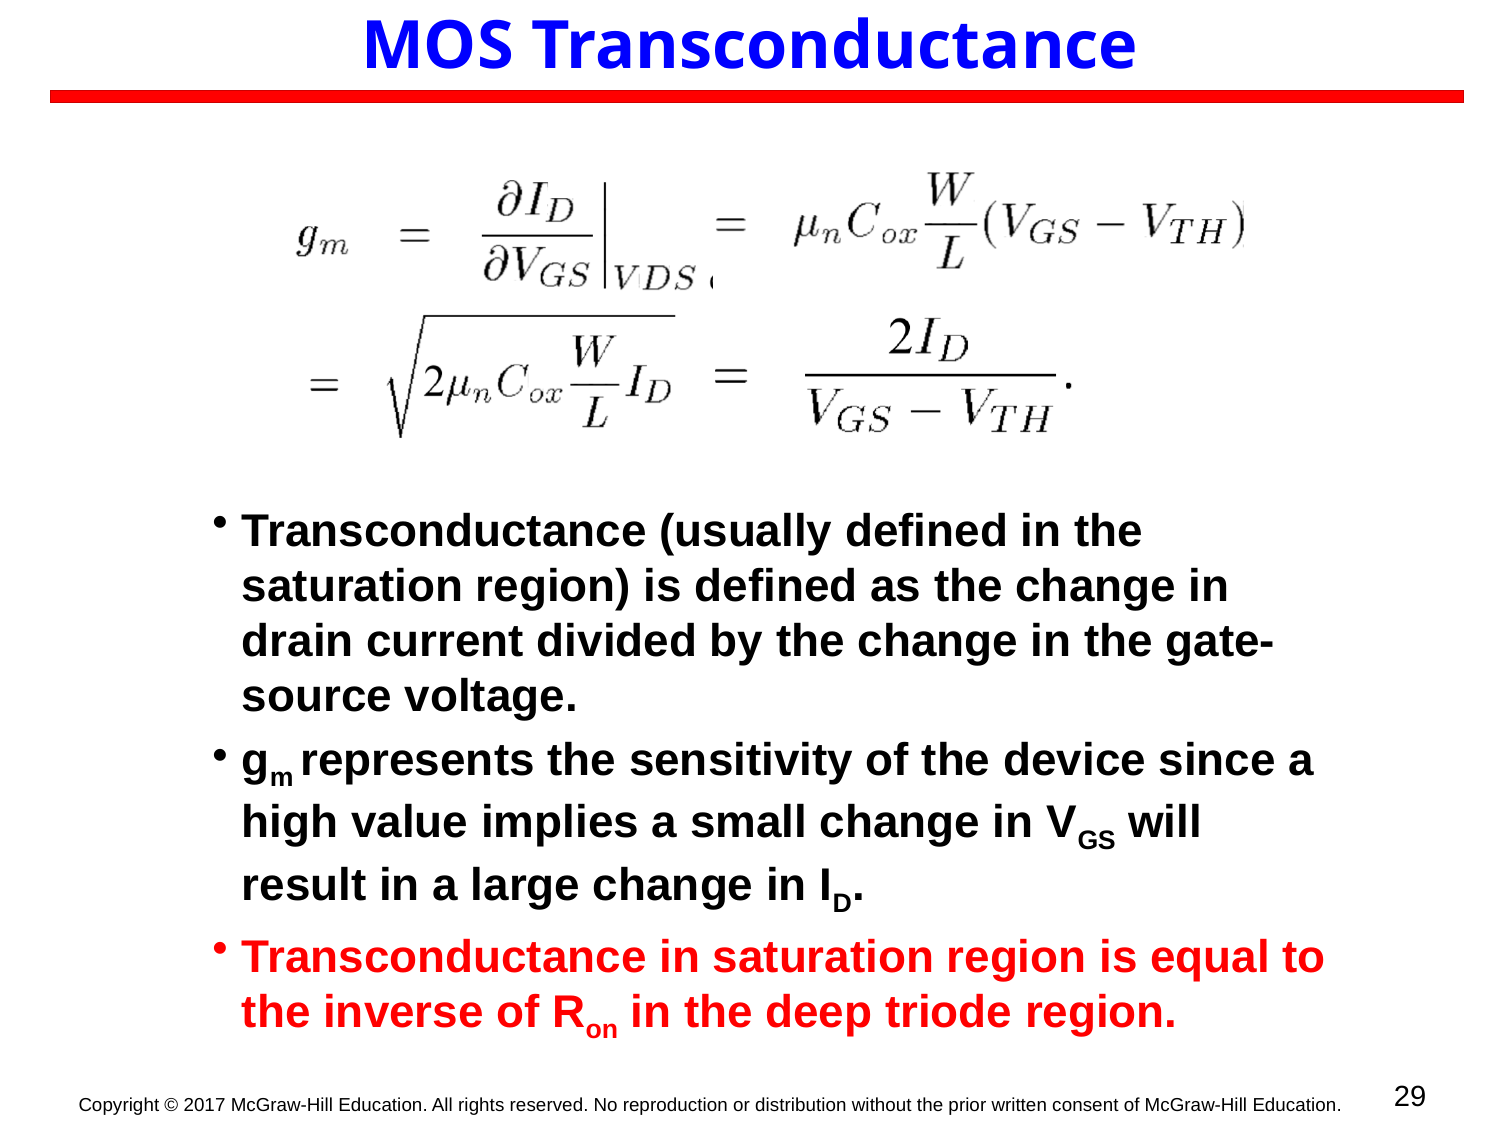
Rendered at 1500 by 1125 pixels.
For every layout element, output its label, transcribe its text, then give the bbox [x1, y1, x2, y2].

text_box Transconductance (usually defined in the saturation region) is defined as the change in drain current divided by the change in the gate-source voltage. gm represents the sensitivity of the device since a high value implies a small change in VGS will result in a large change in ID. Transconductance in saturation region is equal to the inverse of Ron in the deep triode region. [197, 493, 1347, 853]
slide_number 29 [1341, 1069, 1480, 1120]
picture [277, 156, 1248, 447]
title MOS Transconductance [75, 0, 1425, 88]
